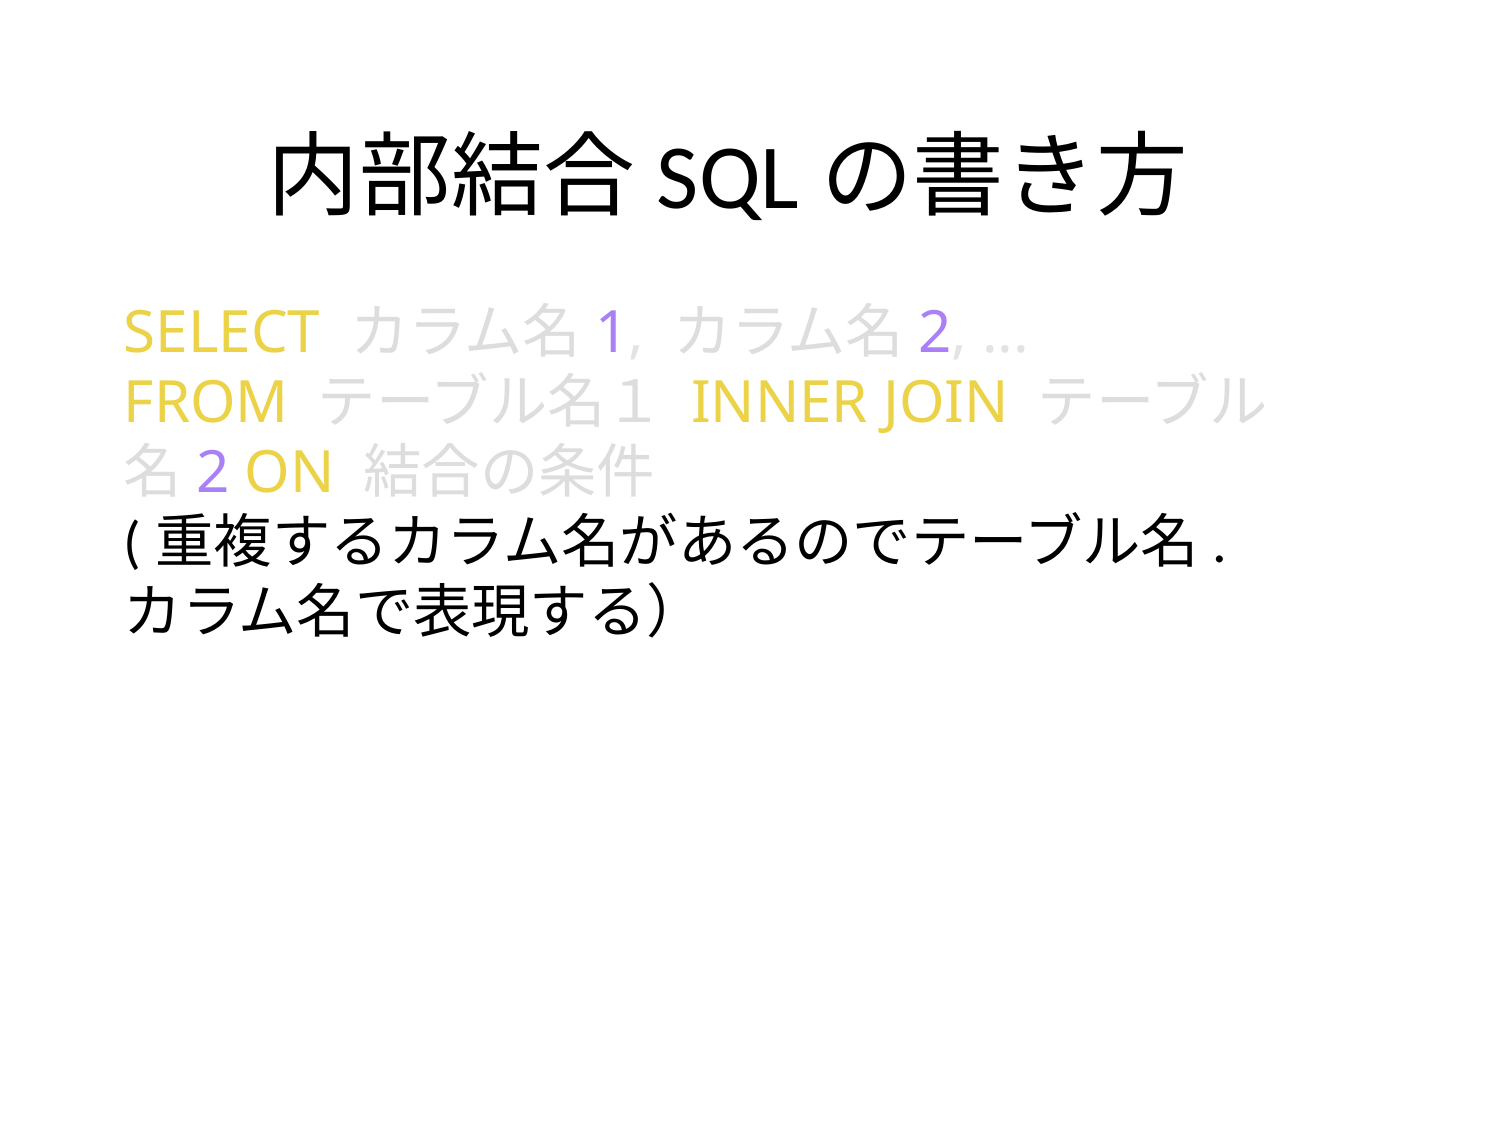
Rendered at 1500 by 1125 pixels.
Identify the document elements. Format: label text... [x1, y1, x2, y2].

title 内部結合SQLの書き方 [53, 78, 1404, 266]
list SELECT カラム名1, カラム名2, ... FROM テーブル名１ INNER JOIN テーブル名2 ON 結合の条件 (重複するカラム名があるのでテーブル名.カラム名で表現する） [123, 294, 1284, 995]
